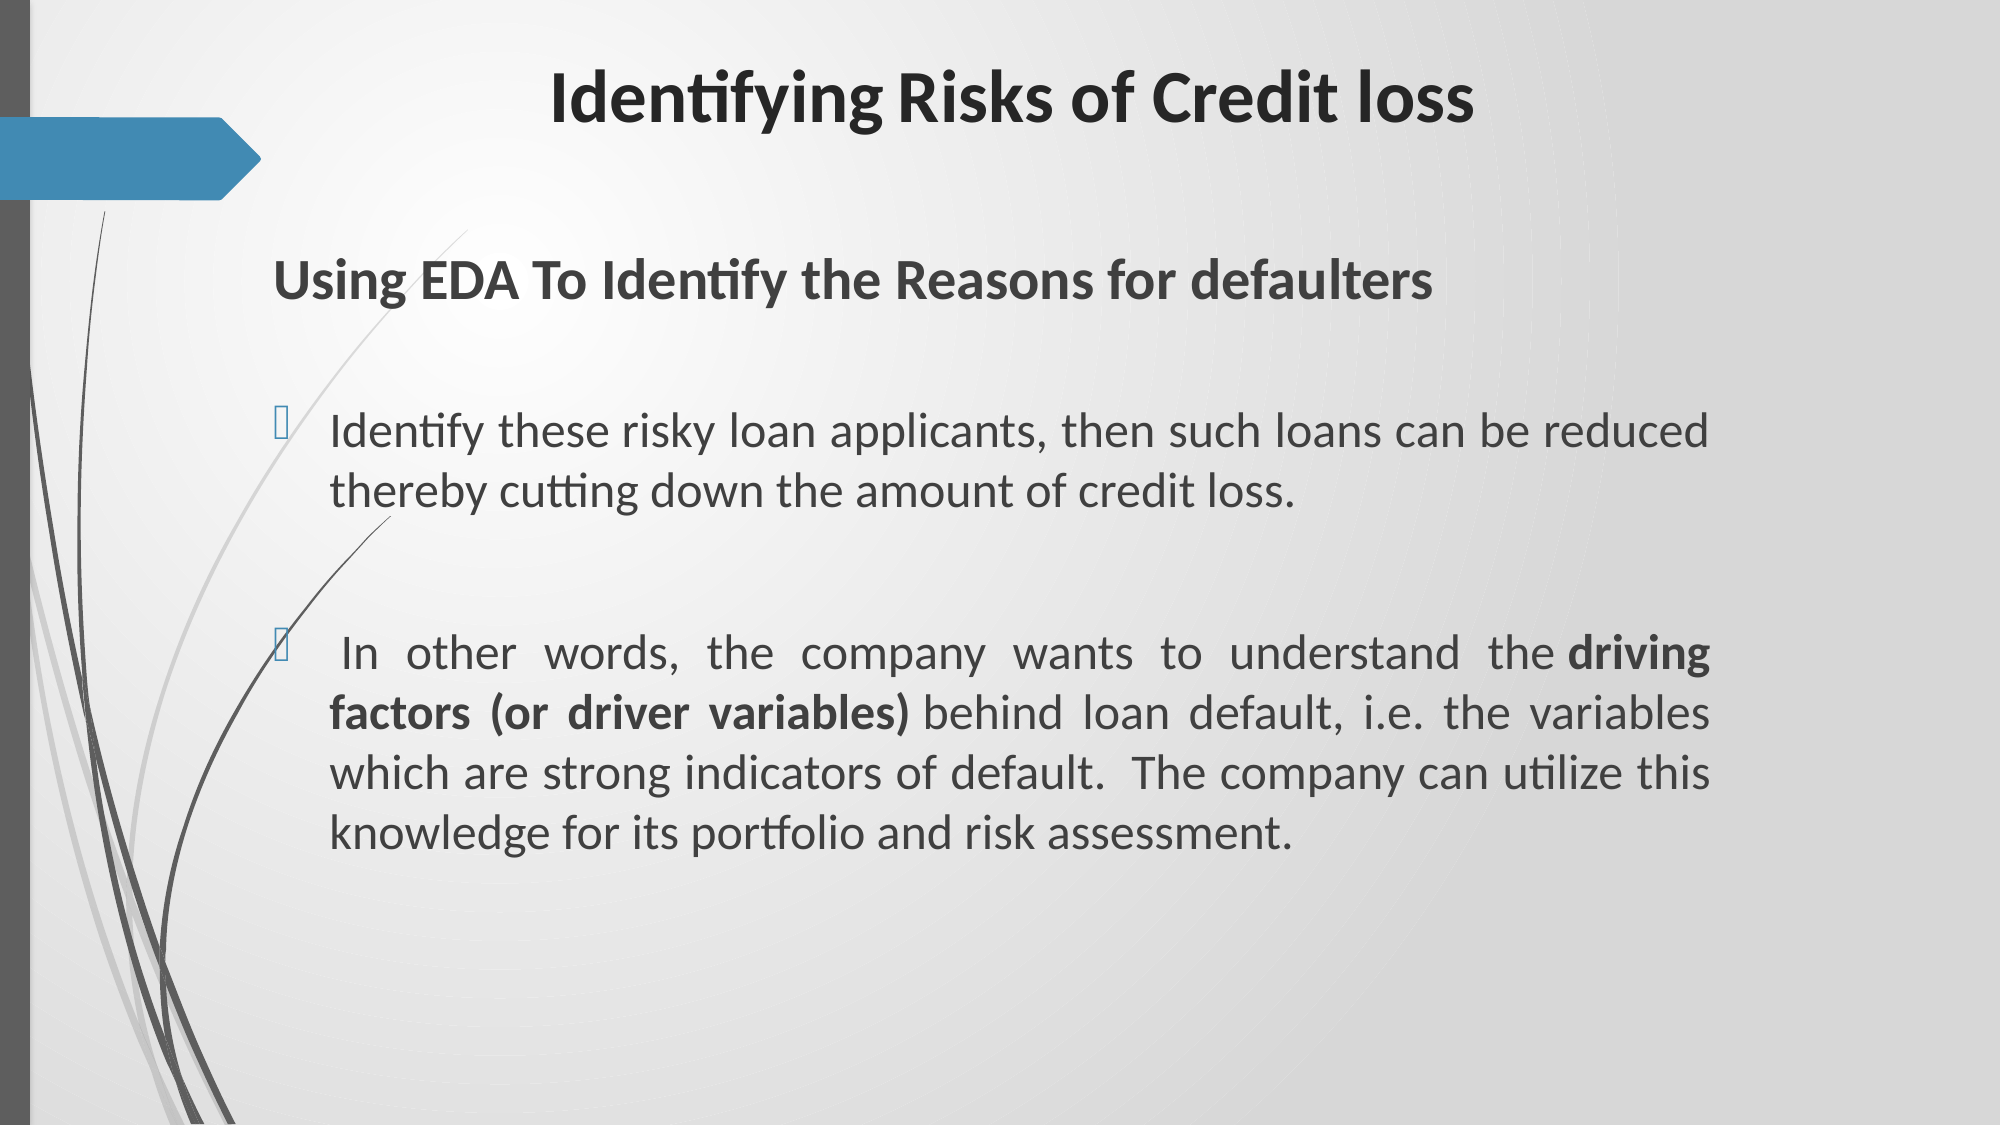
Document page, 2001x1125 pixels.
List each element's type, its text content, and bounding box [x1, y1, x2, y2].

list Using EDA To Identify the Reasons for defaulters Identify these risky loan applicants, then such loans can be reduced thereby cutting down the amount of credit loss. In other words, the company wants to understand the driving factors (or driver variables) behind loan default, i.e. the variables which are strong indicators of default. The company can utilize this knowledge for its portfolio and risk assessment. [258, 233, 1726, 1025]
title Identifying Risks of Credit loss [534, 40, 1507, 168]
